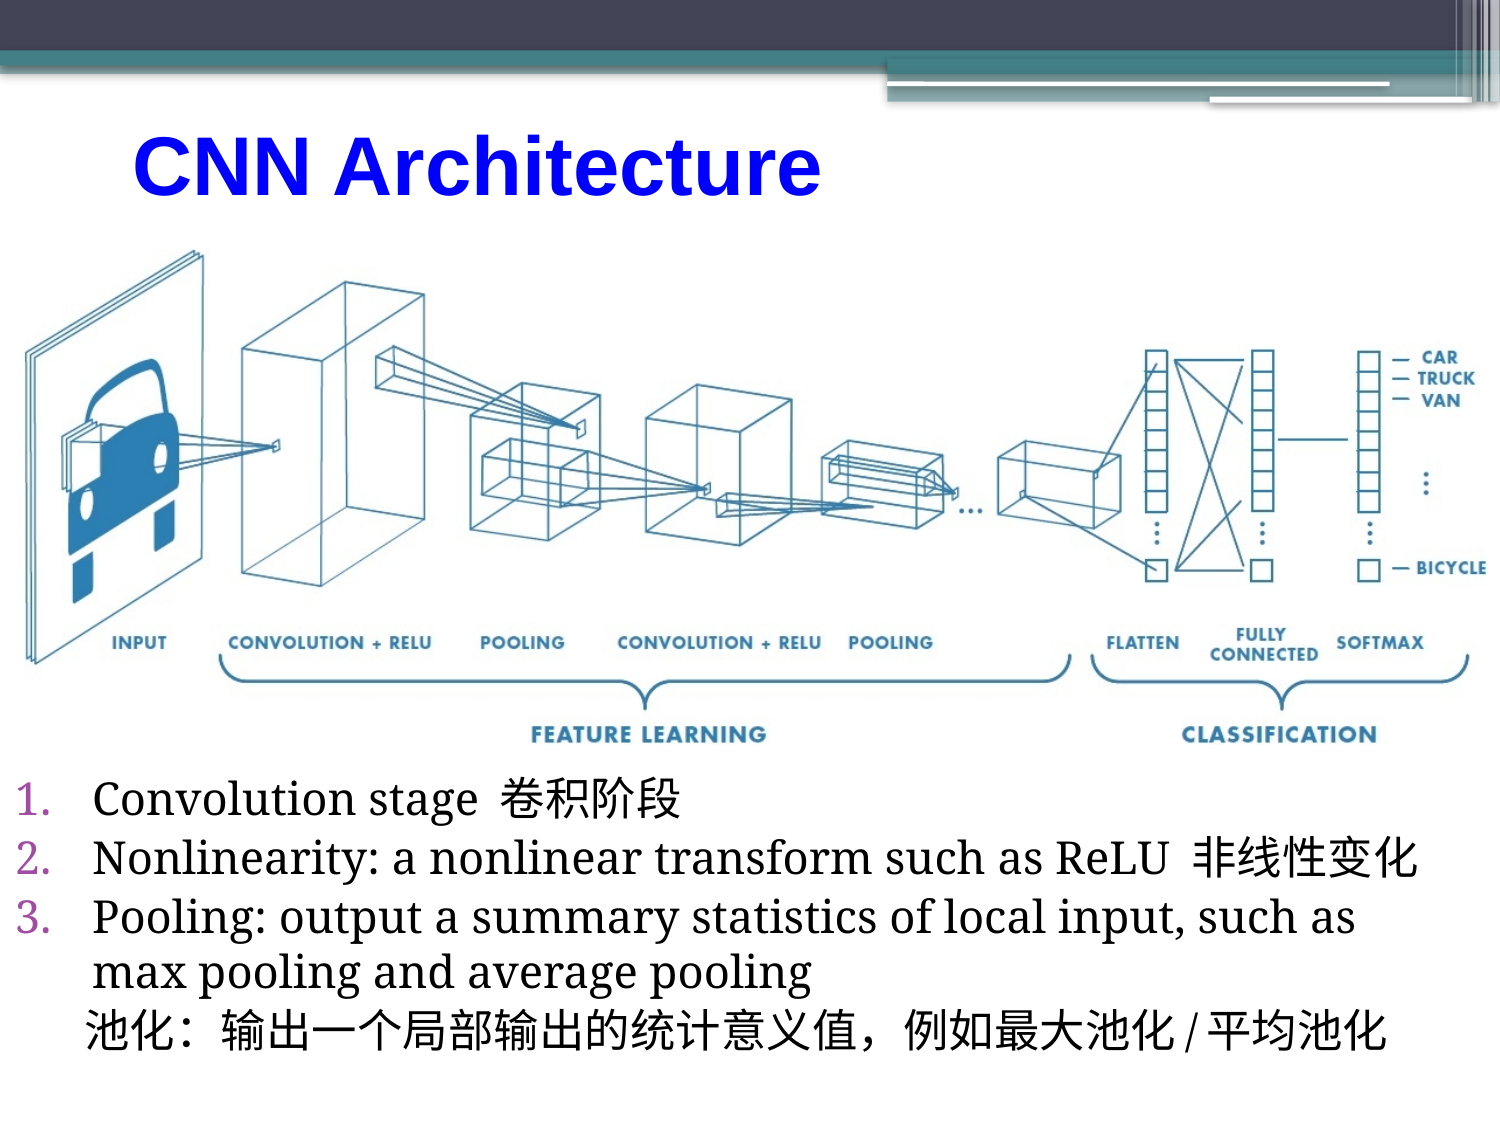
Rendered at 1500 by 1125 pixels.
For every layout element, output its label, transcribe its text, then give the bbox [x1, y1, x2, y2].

text_box Convolution stage 卷积阶段 Nonlinearity: a nonlinear transform such as ReLU 非线性变化 Pooling: output a summary statistics of local input, such as max pooling and average pooling 池化：输出一个局部输出的统计意义值，例如最大池化/平均池化 [0, 762, 1438, 1125]
text_box CNN Architecture [118, 105, 1468, 246]
picture [24, 249, 1489, 745]
